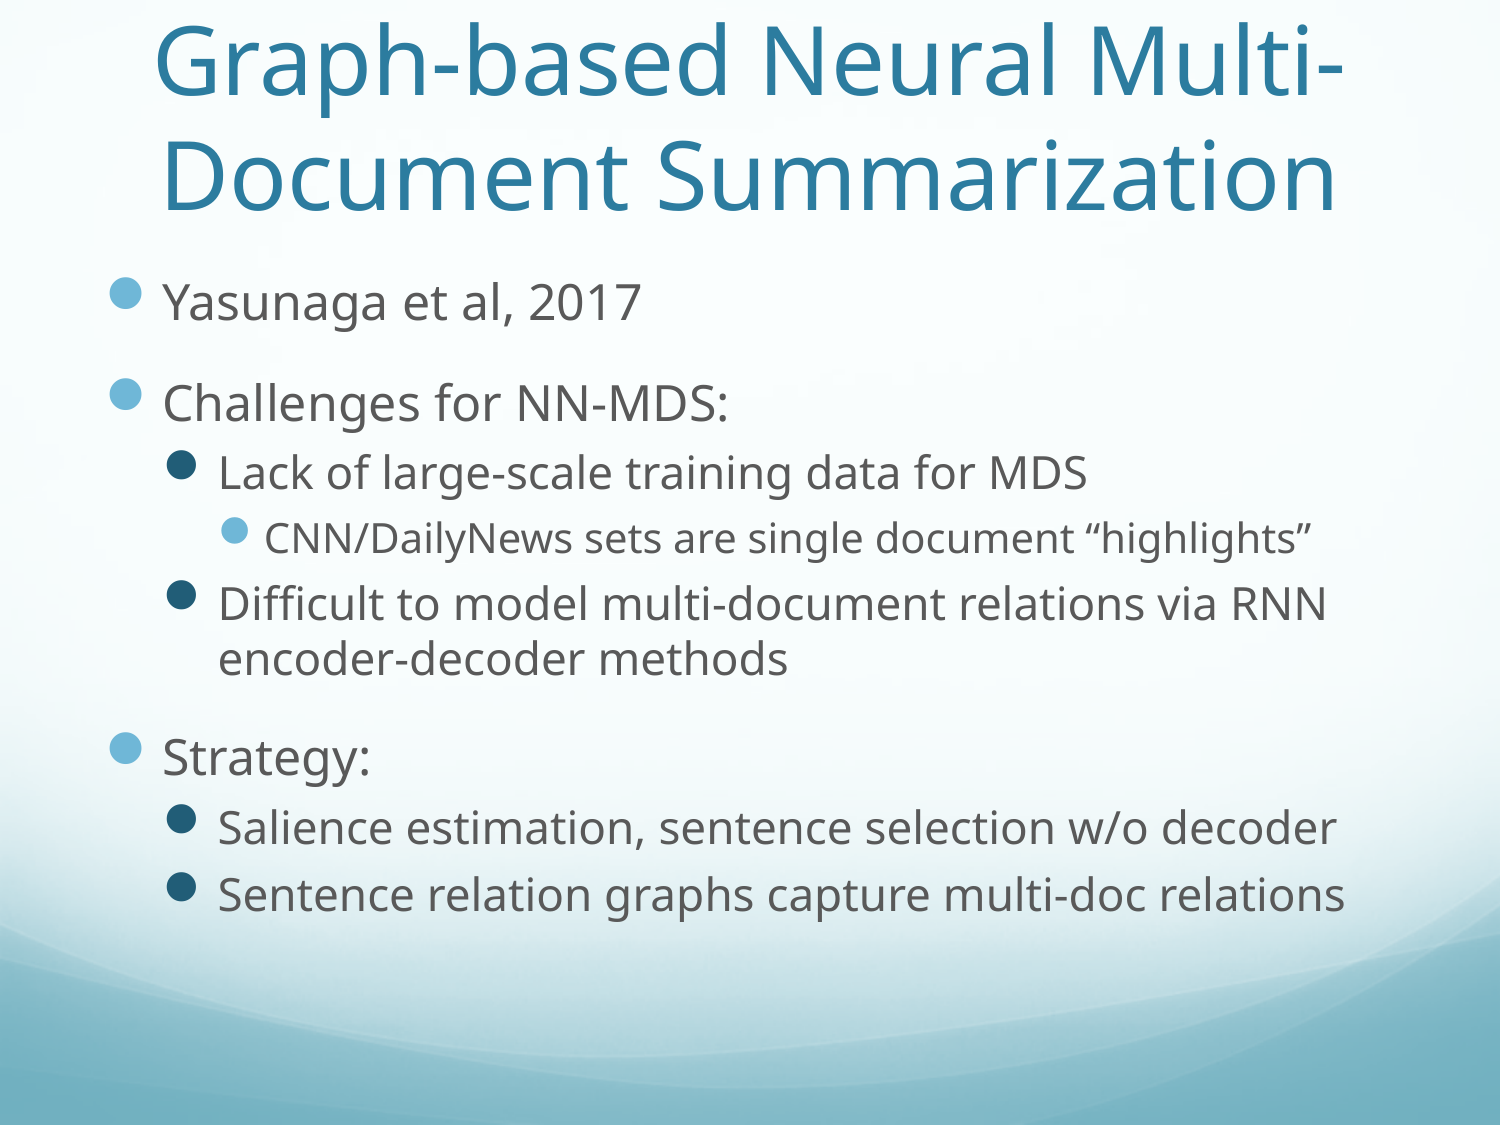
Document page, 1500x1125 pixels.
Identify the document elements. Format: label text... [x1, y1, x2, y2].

title Graph-based Neural Multi-Document Summarization [90, 17, 1410, 237]
list Yasunaga et al, 2017 Challenges for NN-MDS: Lack of large-scale training data for MDS CNN/DailyNews sets are single document “highlights” Difficult to model multi-document relations via RNN encoder-decoder methods Strategy: Salience estimation, sentence selection w/o decoder Sentence relation graphs capture multi-doc relations [90, 262, 1410, 975]
